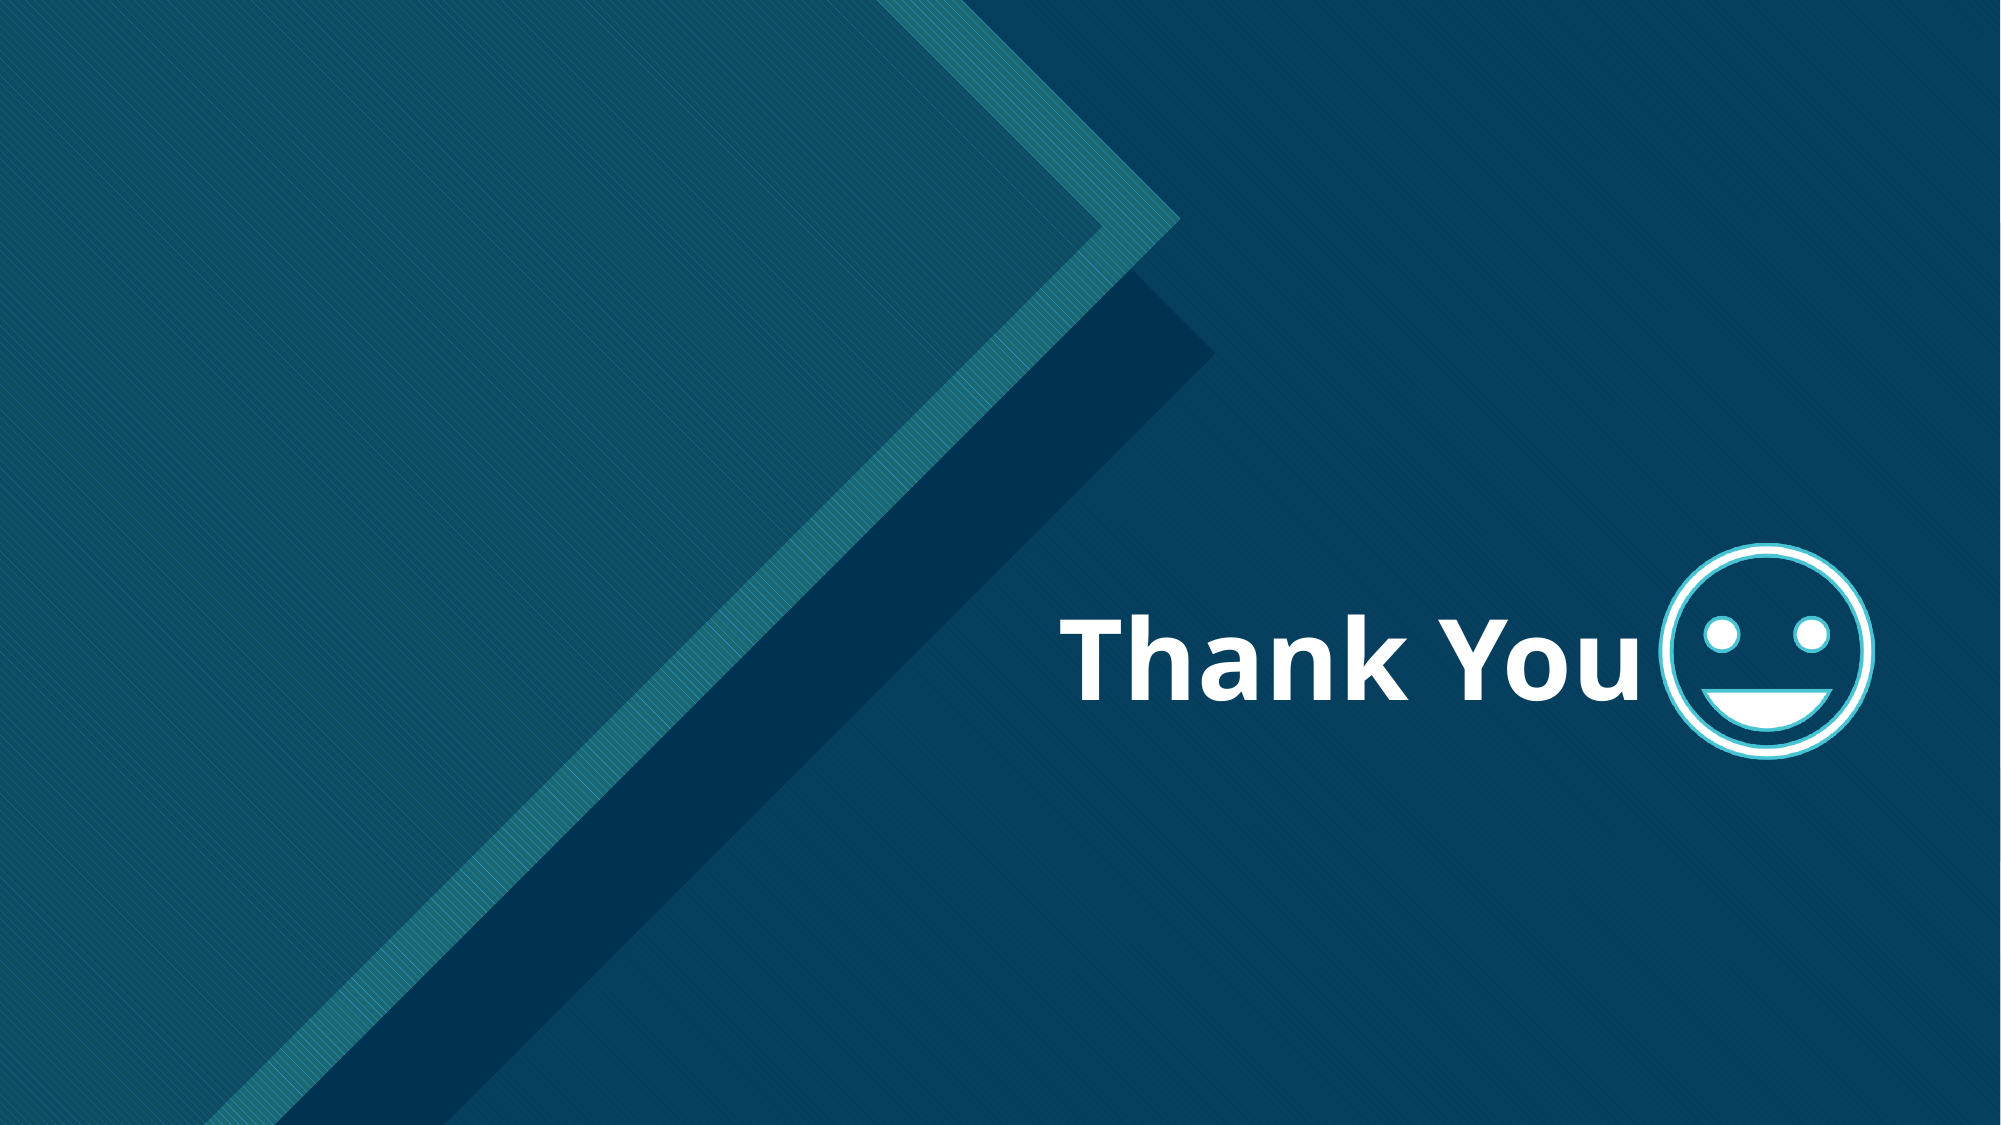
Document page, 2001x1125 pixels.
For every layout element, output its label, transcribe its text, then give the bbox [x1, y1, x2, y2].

picture [1632, 639, 1637, 699]
picture [1659, 543, 1875, 759]
title Thank You [1043, 562, 1632, 767]
